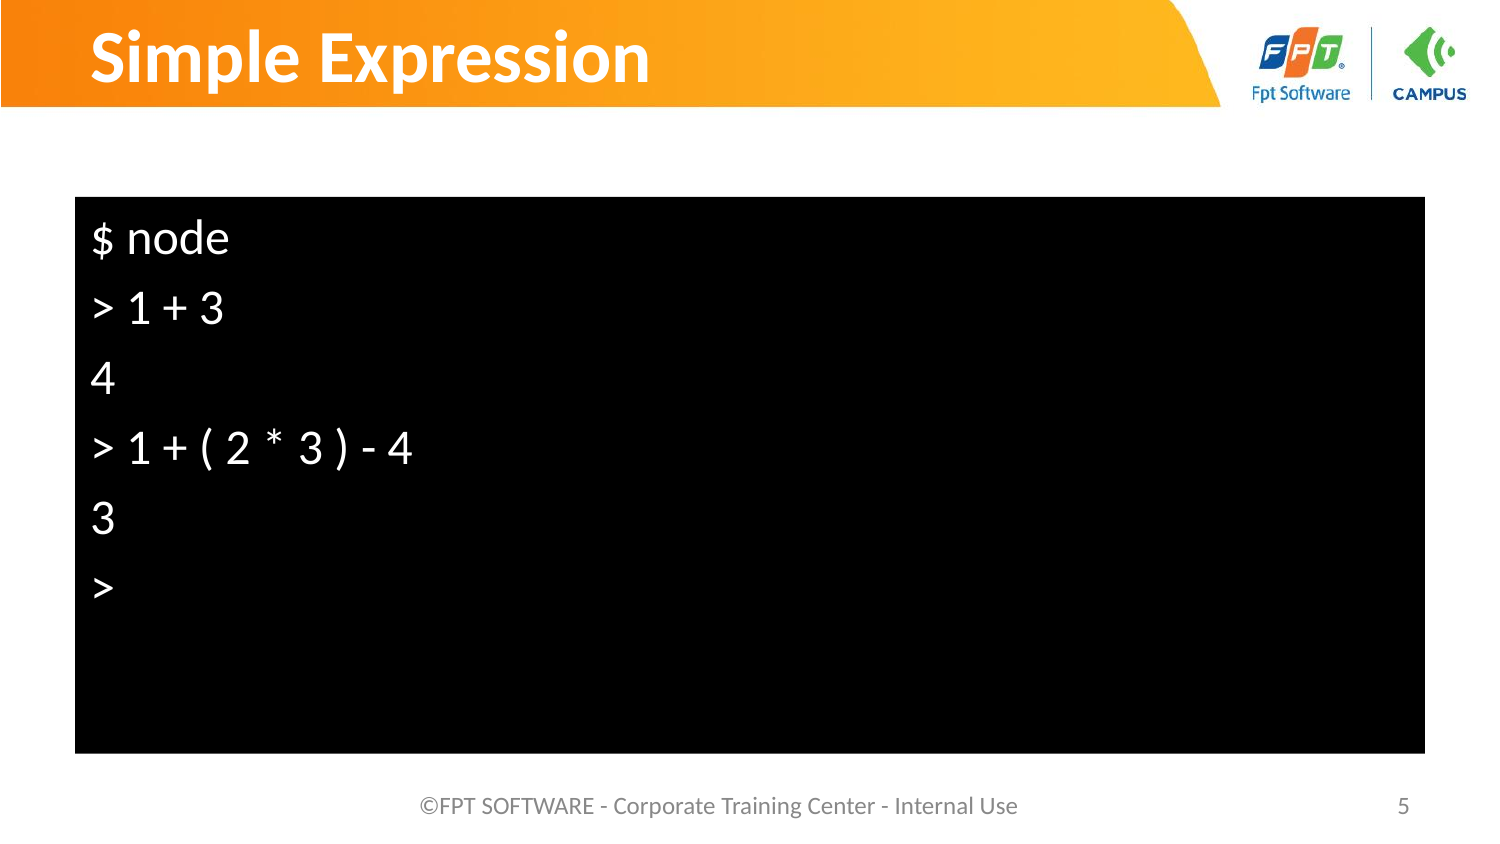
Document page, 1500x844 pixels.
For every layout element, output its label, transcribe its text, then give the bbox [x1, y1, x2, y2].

picture [1, 0, 1499, 844]
list $ node > 1 + 3 4 > 1 + ( 2 * 3 ) - 4 3 > [75, 196, 1425, 754]
slide_number ‹#› [1074, 782, 1425, 827]
footer ©FPT SOFTWARE - Corporate Training Center - Internal Use [395, 782, 1043, 827]
title Simple Expression [75, 0, 1176, 106]
